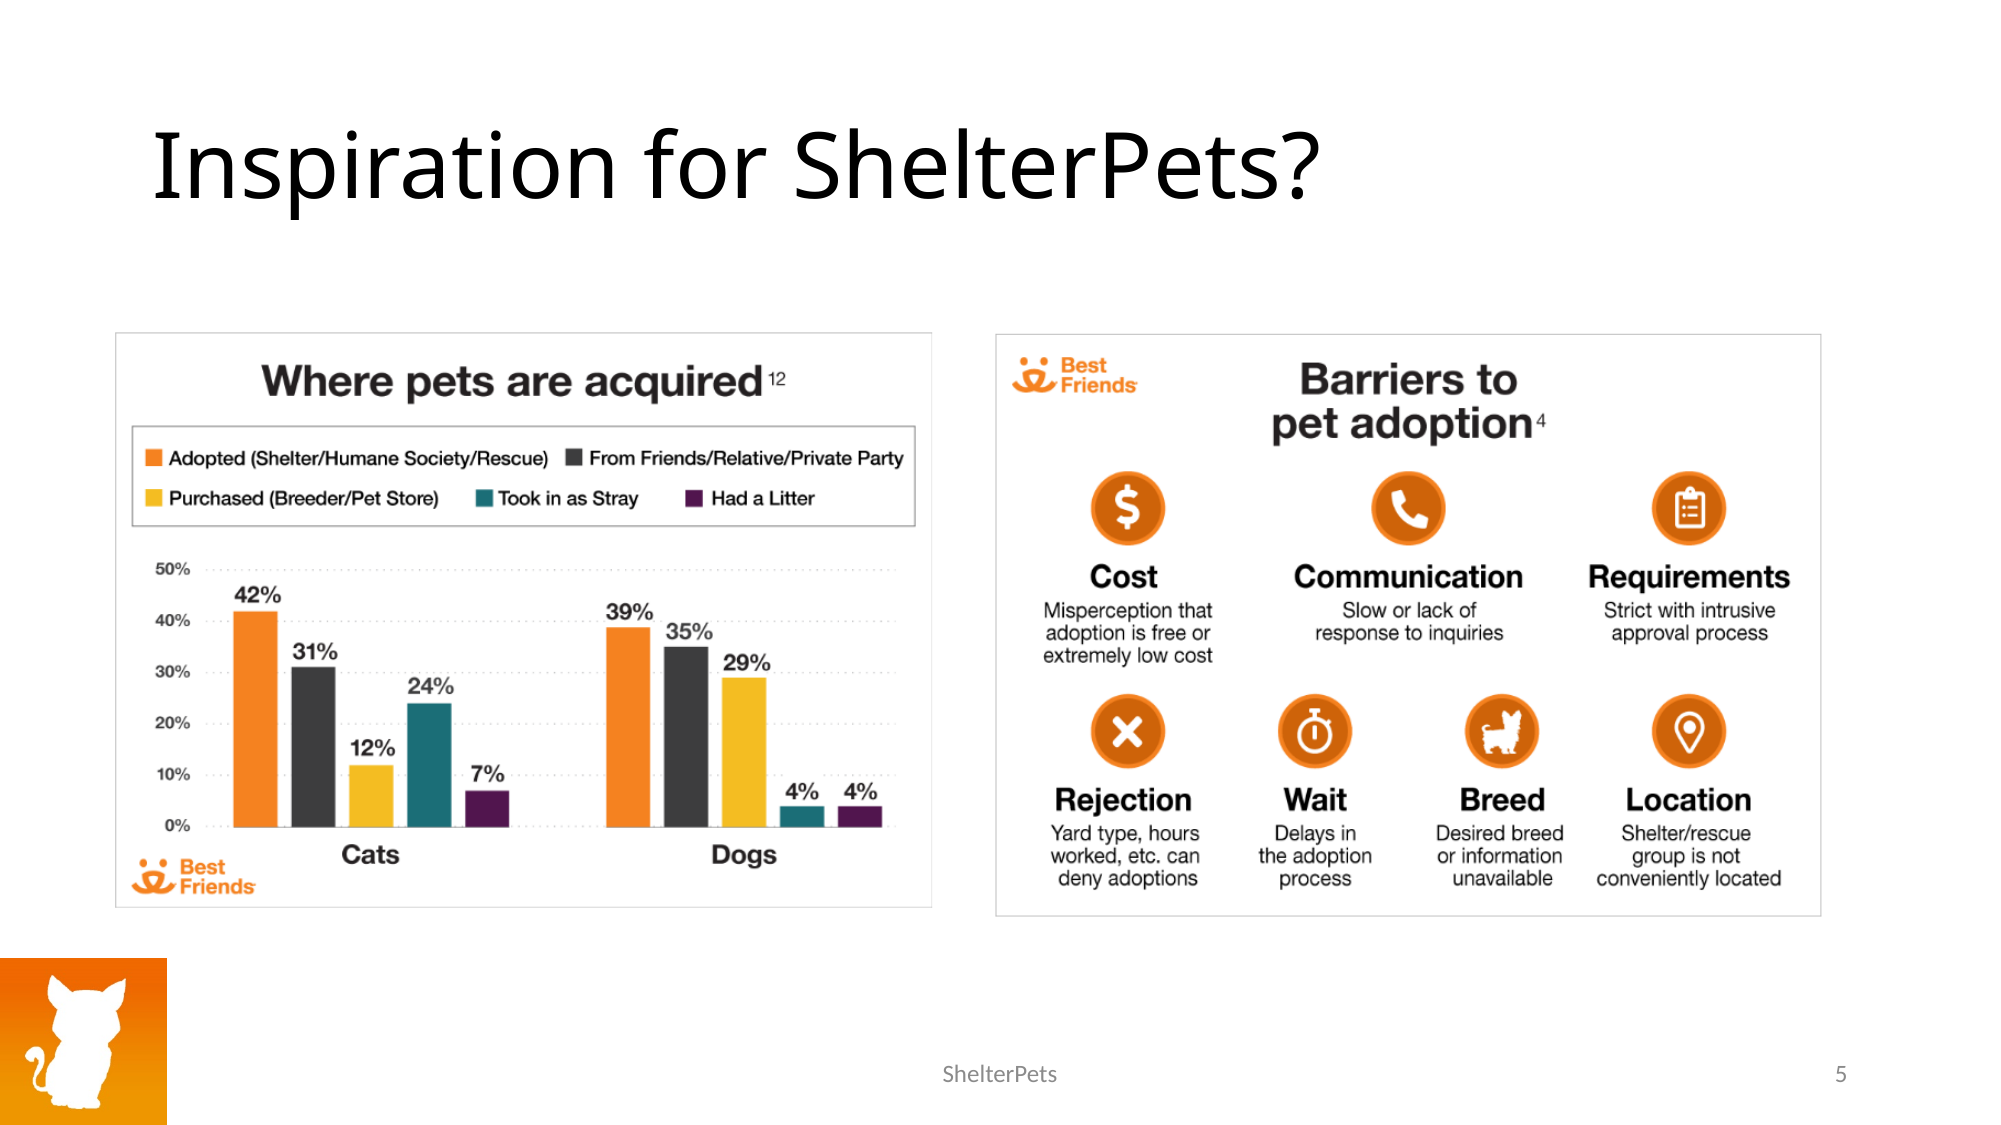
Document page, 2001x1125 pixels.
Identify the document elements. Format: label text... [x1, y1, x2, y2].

picture [90, 325, 1888, 934]
slide_number 5 [1412, 1042, 1863, 1103]
footer ShelterPets [662, 1042, 1338, 1103]
text_box [108, 266, 2000, 1125]
title Inspiration for ShelterPets? [137, 59, 1863, 266]
picture [0, 958, 167, 1125]
